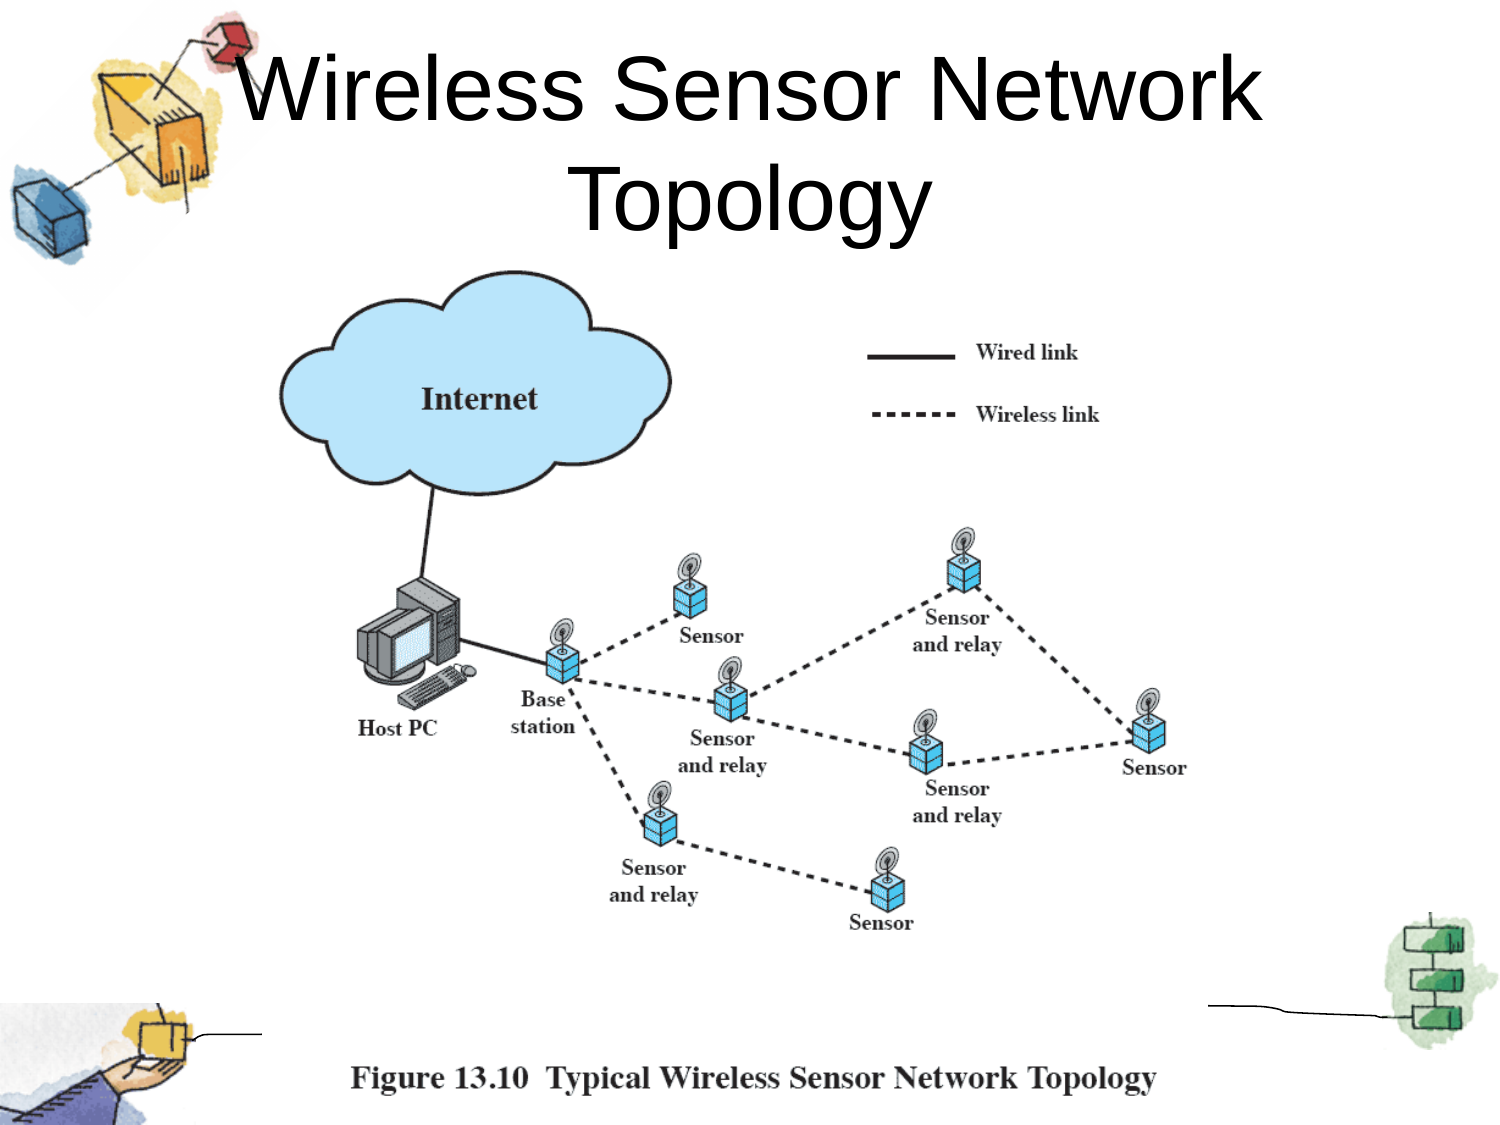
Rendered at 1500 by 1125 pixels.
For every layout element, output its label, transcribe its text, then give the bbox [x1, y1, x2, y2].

picture [0, 85, 167, 316]
picture [0, 1003, 196, 1125]
picture [1382, 912, 1500, 1050]
picture [114, 0, 274, 44]
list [262, 262, 1208, 1102]
title Wireless Sensor Network Topology [74, 44, 1426, 233]
